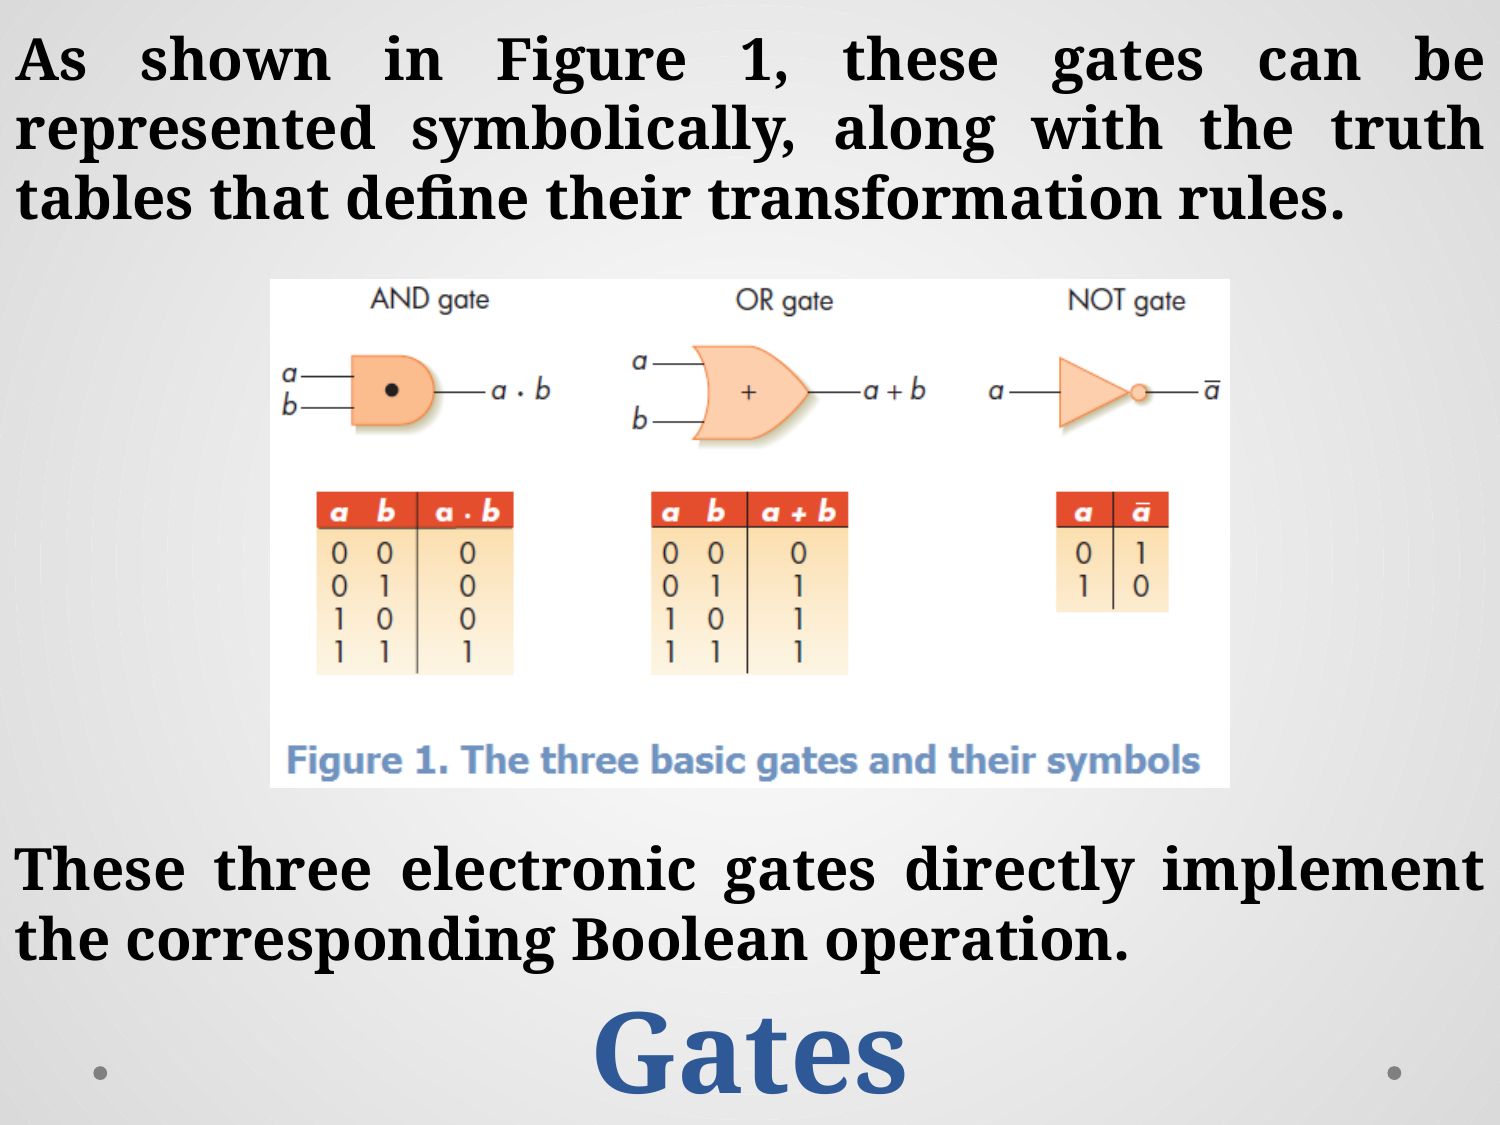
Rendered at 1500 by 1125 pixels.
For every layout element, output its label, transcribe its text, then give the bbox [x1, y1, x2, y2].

text_box Gates [12, 980, 1488, 1124]
picture [270, 279, 1230, 788]
text_box These three electronic gates directly implement the corresponding Boolean operation. [0, 824, 1500, 980]
text_box As shown in Figure 1, these gates can be represented symbolically, along with the truth tables that define their transformation rules. [1, 14, 1500, 239]
